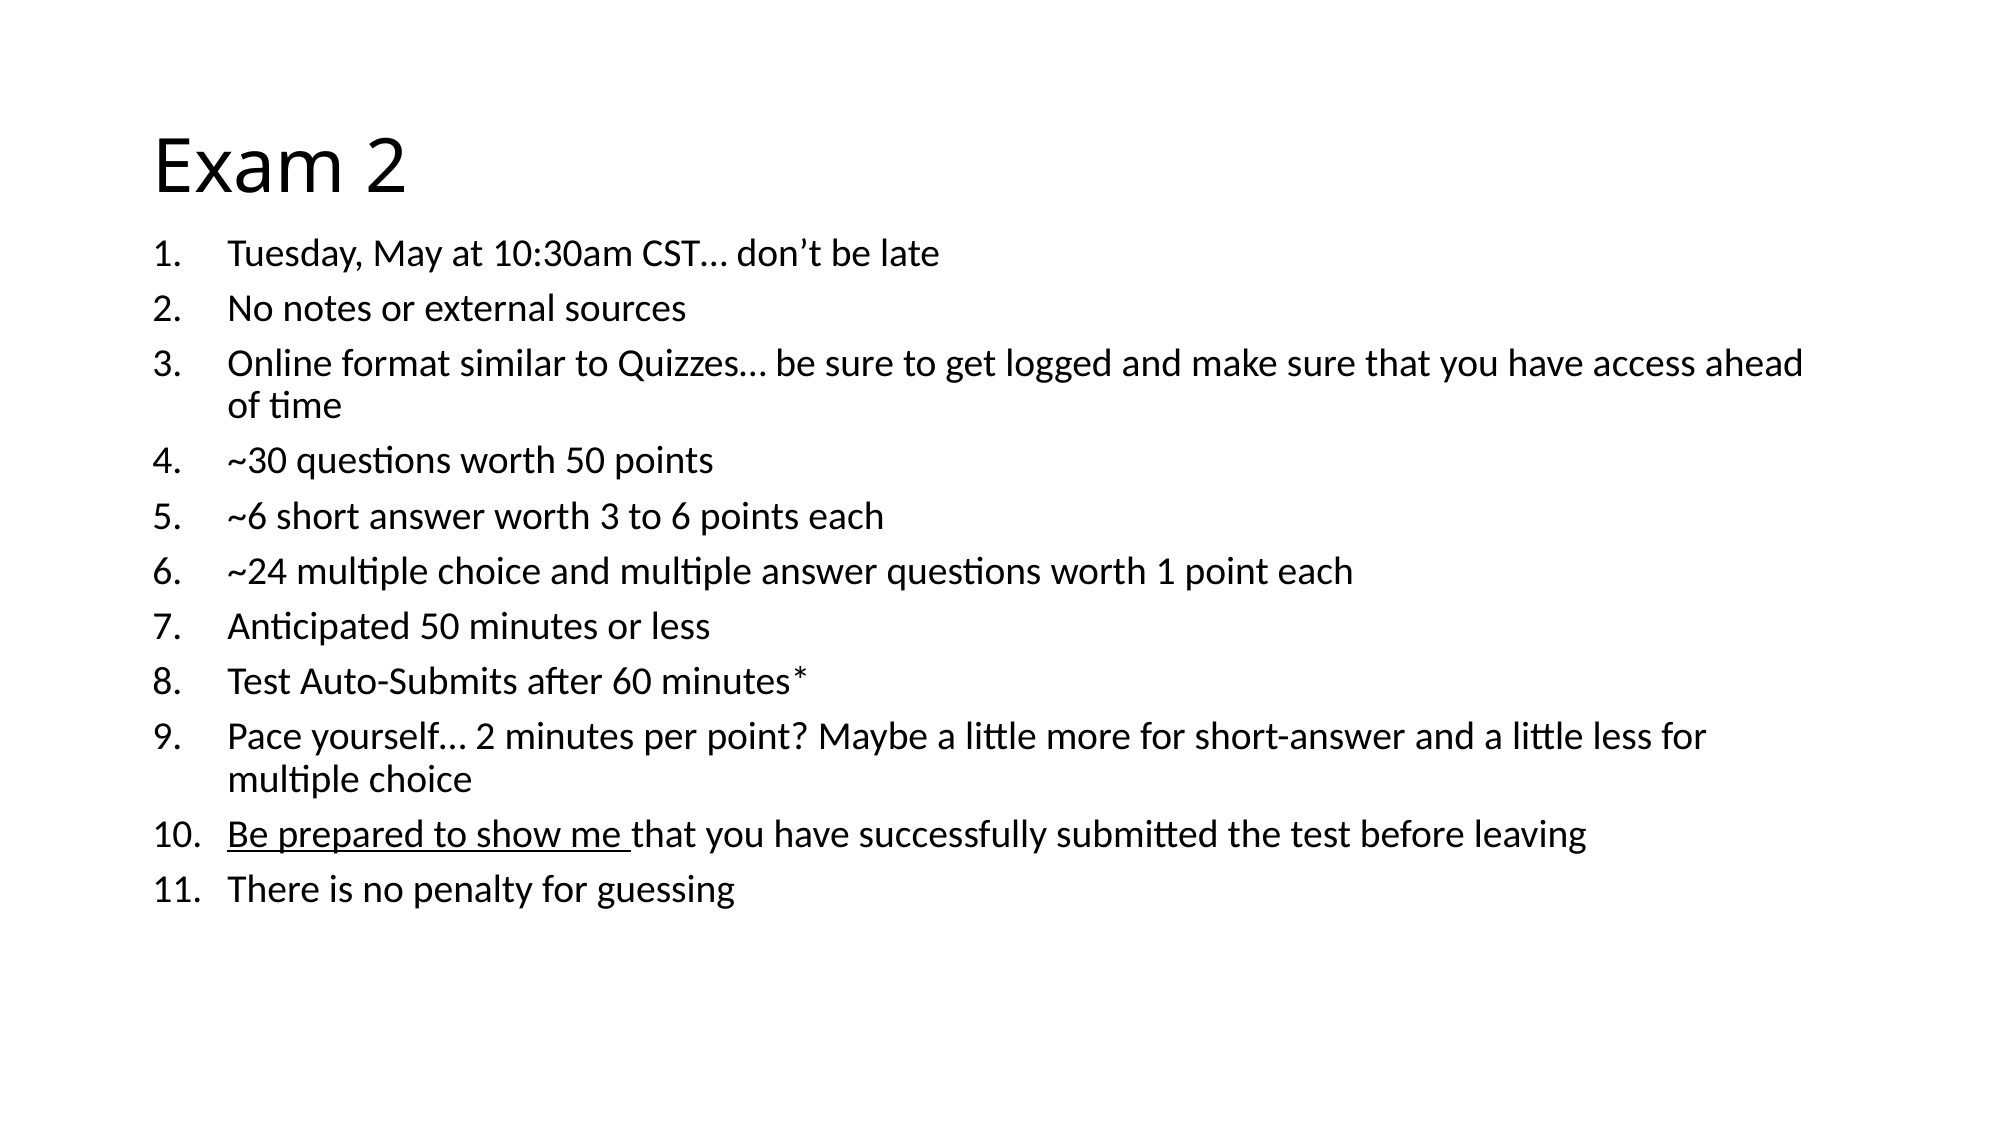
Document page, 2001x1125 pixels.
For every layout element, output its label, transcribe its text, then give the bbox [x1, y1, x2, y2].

title Exam 2 [137, 59, 1863, 224]
list Tuesday, May at 10:30am CST… don’t be late No notes or external sources Online format similar to Quizzes… be sure to get logged and make sure that you have access ahead of time ~30 questions worth 50 points ~6 short answer worth 3 to 6 points each ~24 multiple choice and multiple answer questions worth 1 point each Anticipated 50 minutes or less Test Auto-Submits after 60 minutes* Pace yourself… 2 minutes per point? Maybe a little more for short-answer and a little less for multiple choice Be prepared to show me that you have successfully submitted the test before leaving There is no penalty for guessing [137, 224, 1863, 1101]
